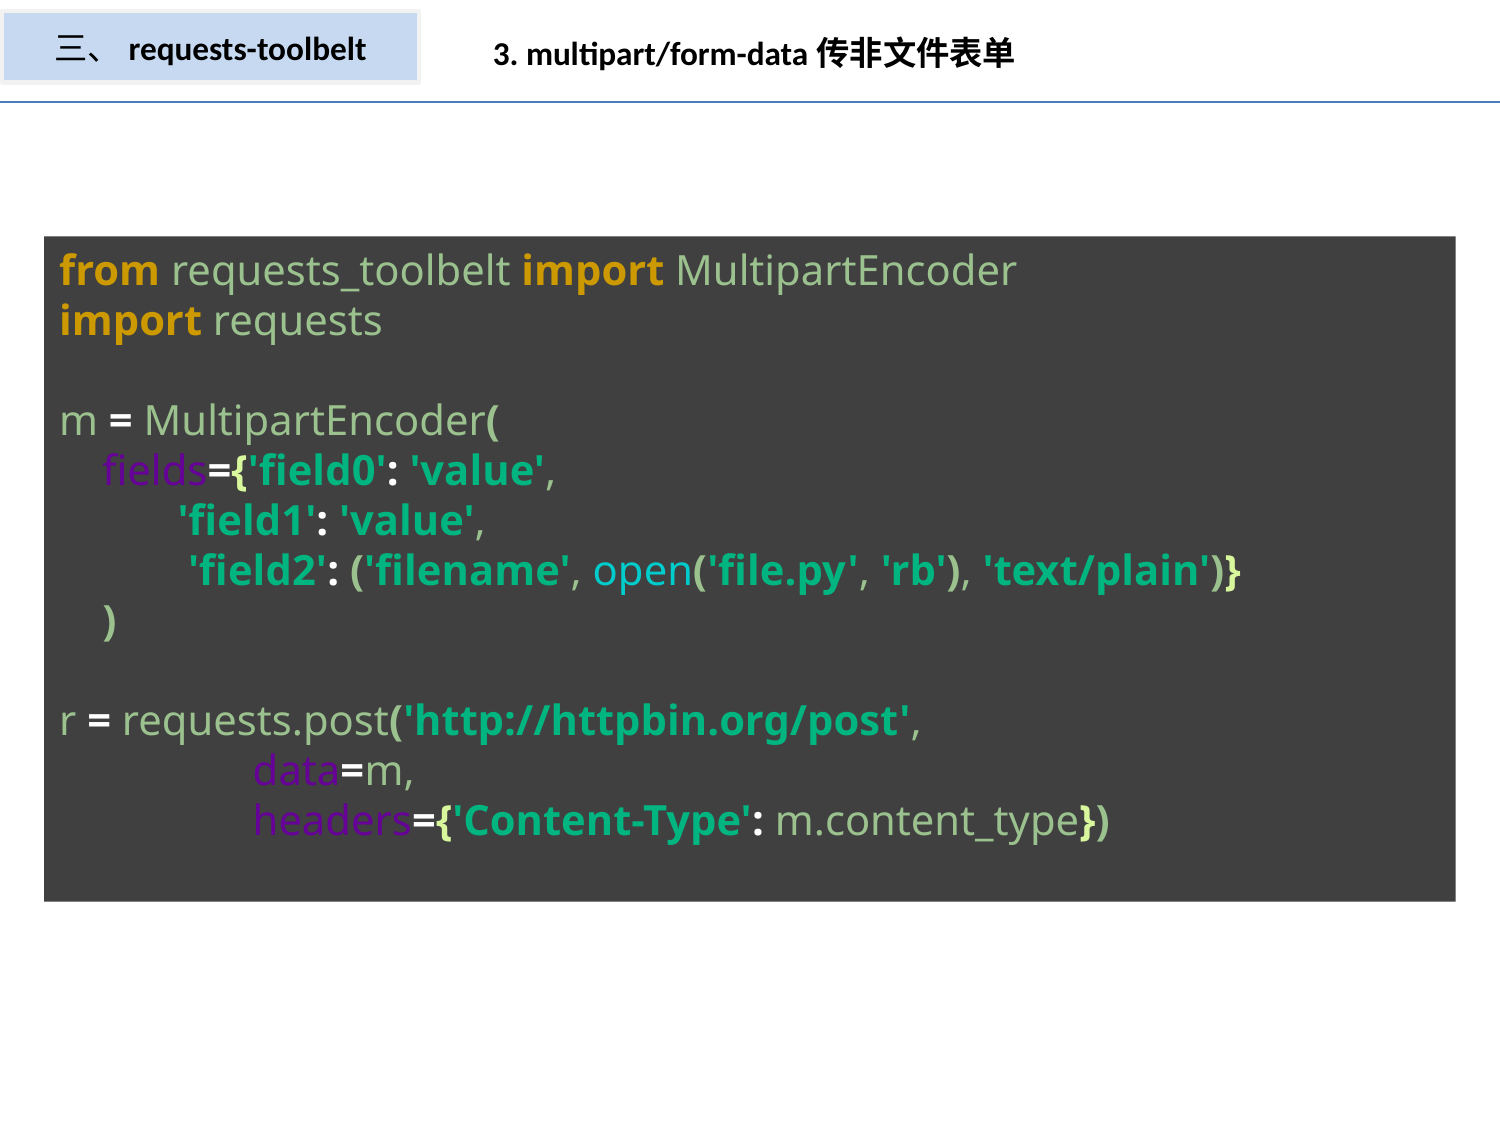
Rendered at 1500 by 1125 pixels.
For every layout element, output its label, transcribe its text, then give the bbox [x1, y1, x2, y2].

text_box from requests_toolbelt import MultipartEncoder import requests m = MultipartEncoder( fields={'field0': 'value', 'field1': 'value', 'field2': ('filename', open('file.py', 'rb'), 'text/plain')} ) r = requests.post('http://httpbin.org/post', data=m, headers={'Content-Type': m.content_type}) [44, 236, 1456, 902]
text_box 三、requests-toolbelt [0, 9, 421, 85]
text_box 3. multipart/form-data传非文件表单 [478, 25, 1032, 80]
